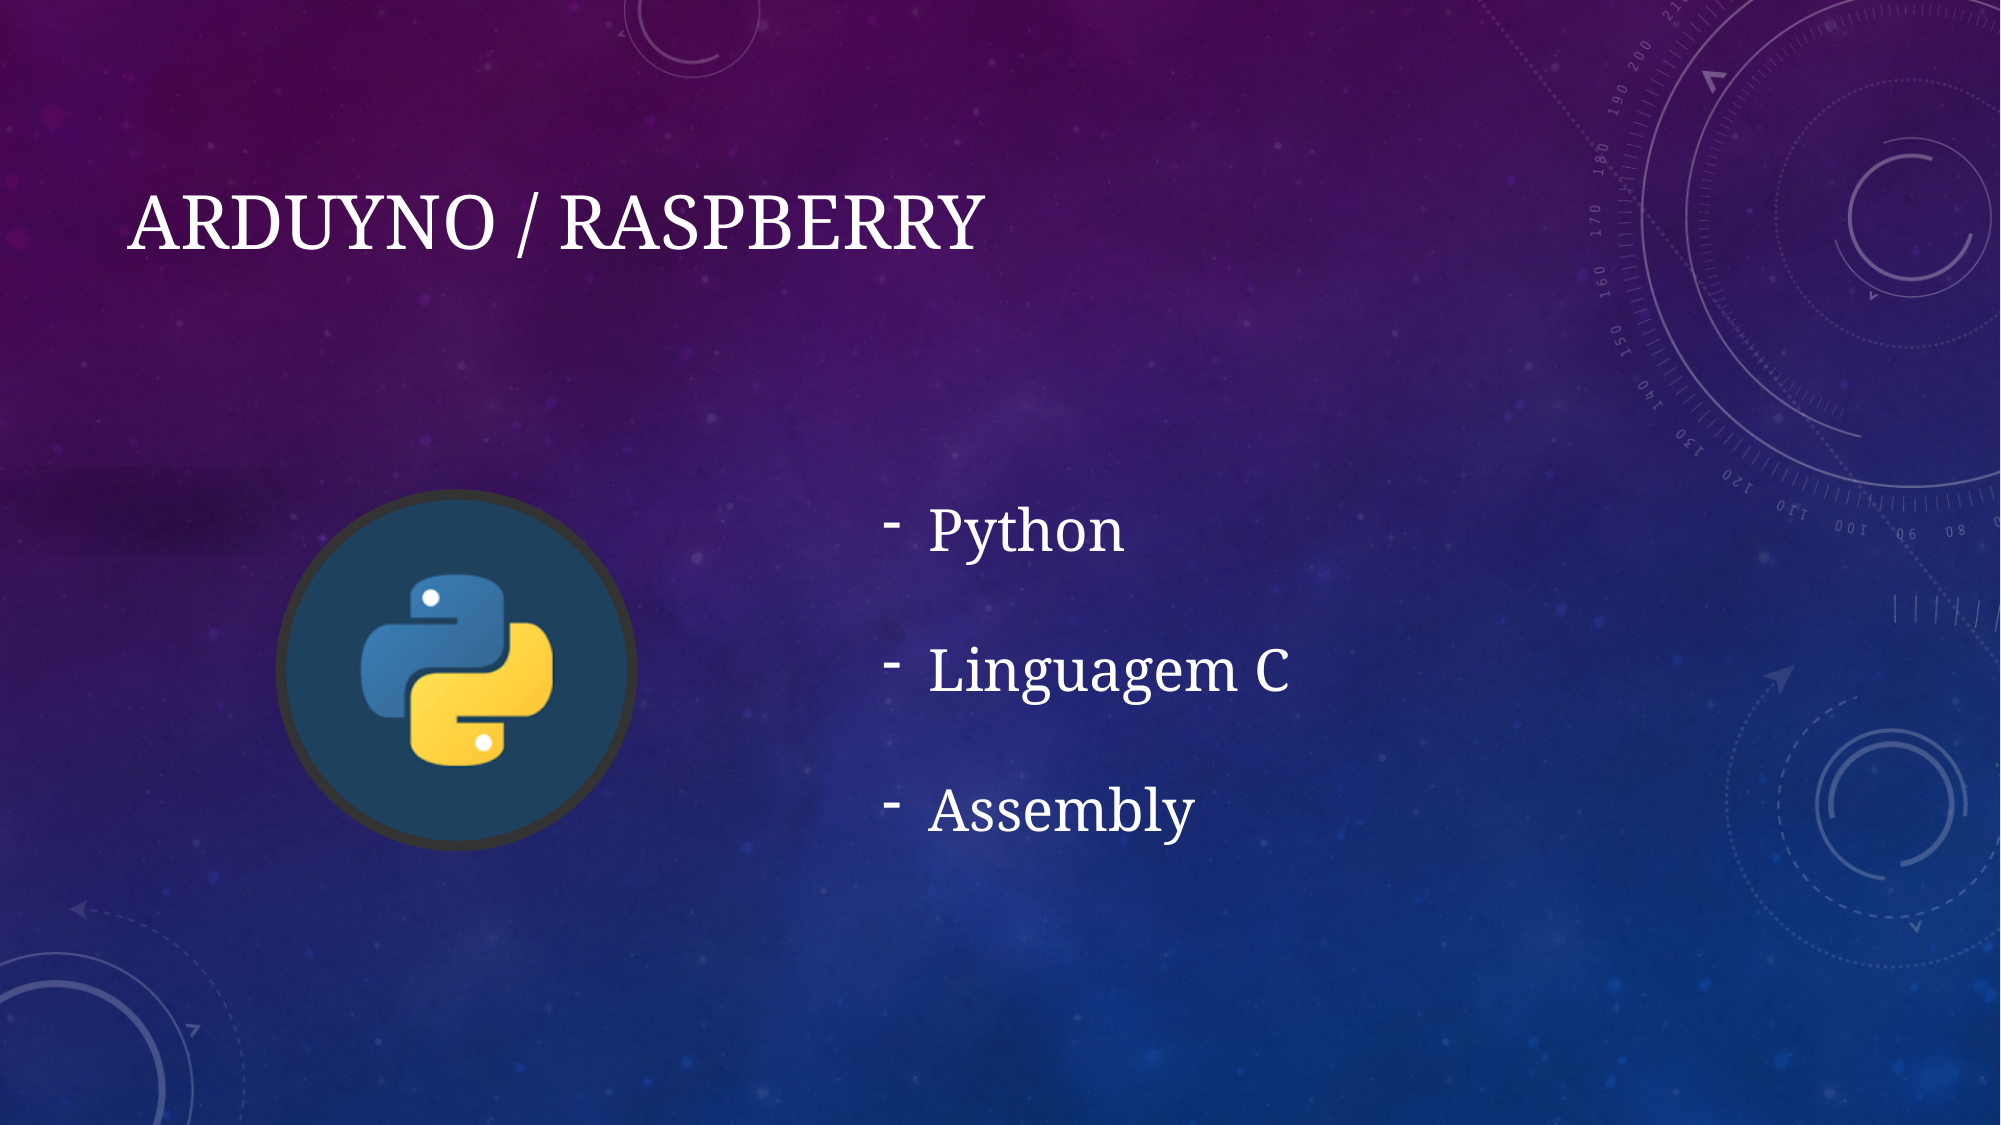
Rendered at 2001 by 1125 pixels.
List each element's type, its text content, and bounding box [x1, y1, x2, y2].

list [280, 494, 633, 847]
title Arduyno / raspberry [112, 99, 1775, 339]
text_box Python Linguagem C Assembly [867, 485, 1546, 851]
picture [0, 0, 2001, 1125]
